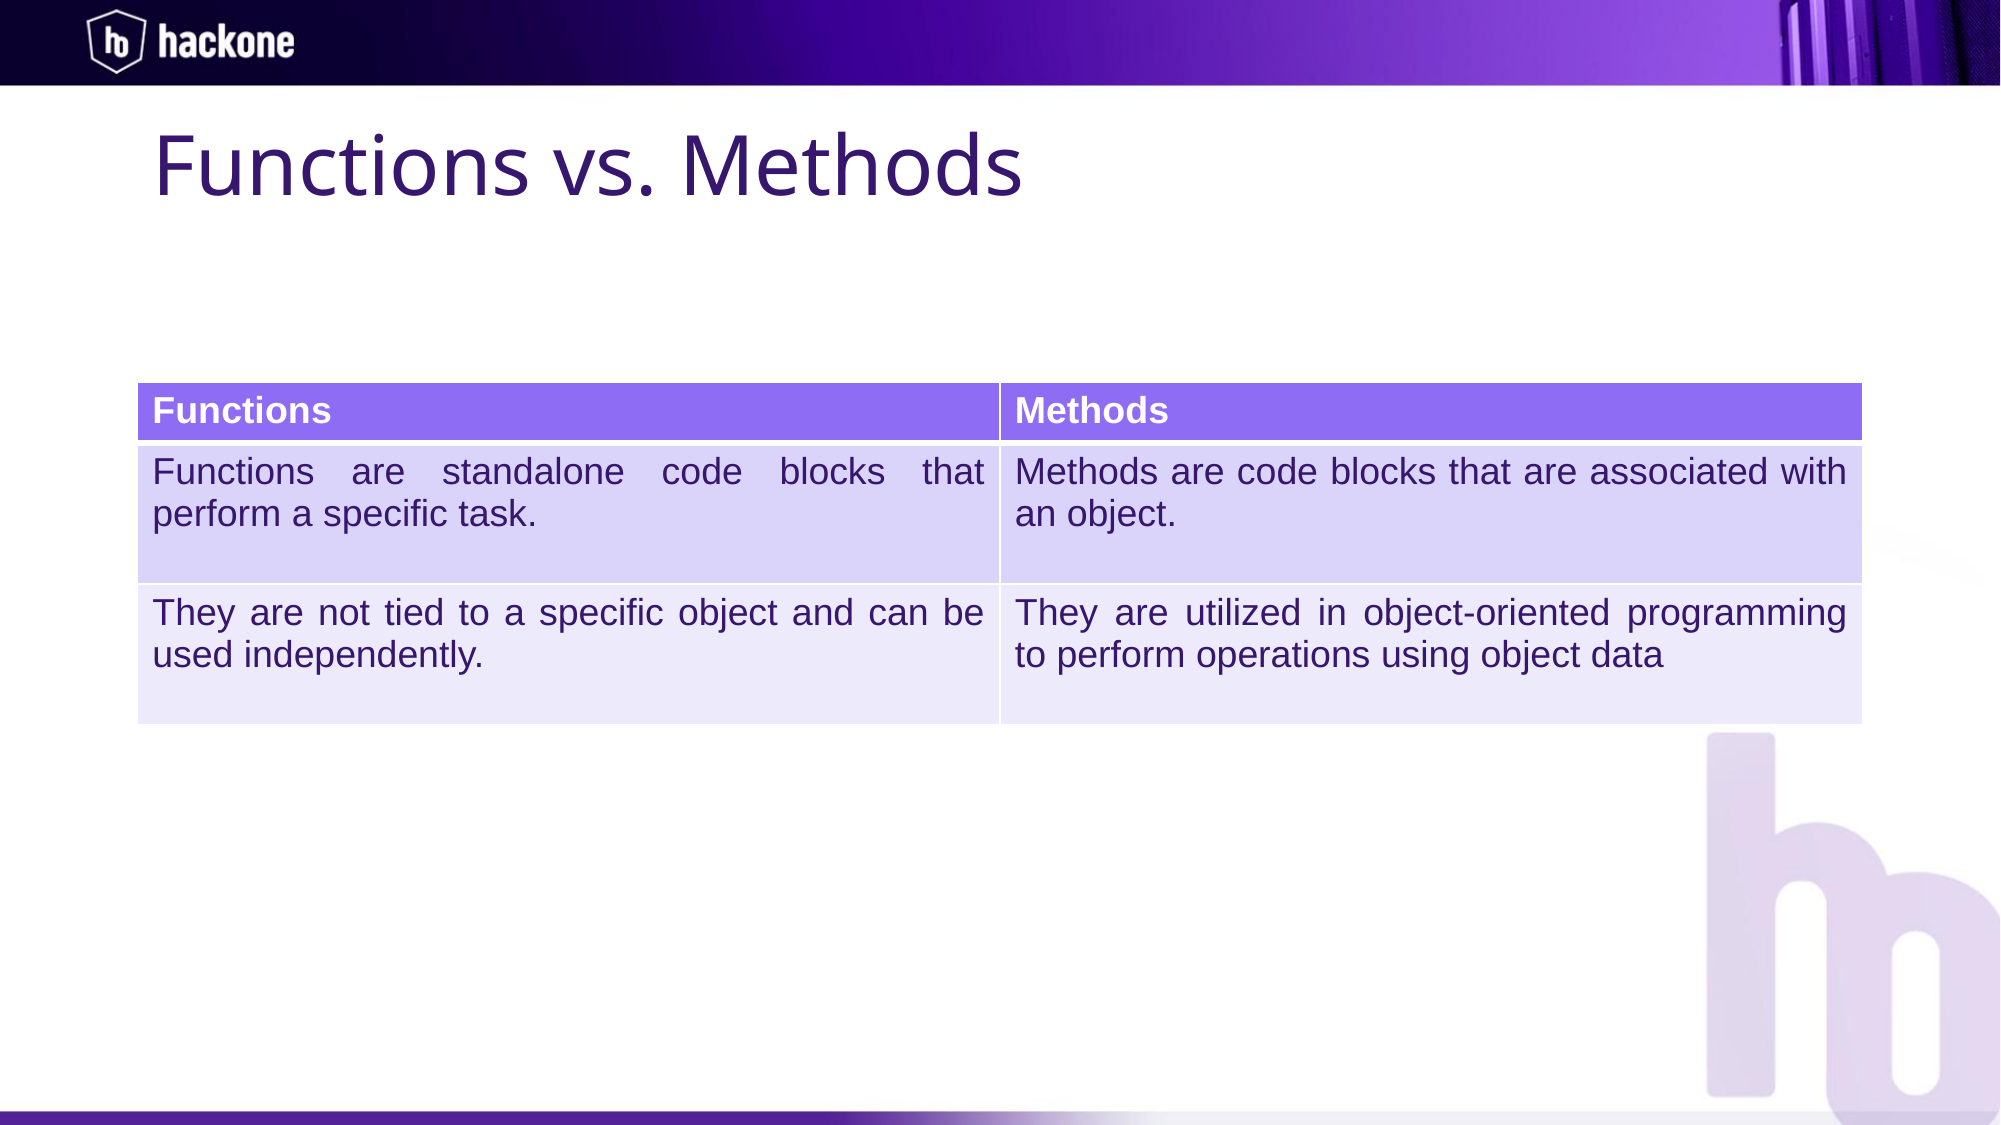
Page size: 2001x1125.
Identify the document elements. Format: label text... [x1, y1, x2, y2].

title Functions vs. Methods [137, 59, 1863, 278]
table_cell They are not tied to a specific object and can be used independently. [138, 585, 999, 724]
table_cell Functions are standalone code blocks that perform a specific task. [138, 446, 999, 583]
table_cell They are utilized in object-oriented programming to perform operations using object data [1001, 585, 1862, 724]
table_header Functions [138, 383, 999, 440]
table_cell Methods are code blocks that are associated with an object. [1001, 446, 1862, 583]
picture [0, 0, 2001, 1125]
table_header Methods [1001, 383, 1862, 440]
